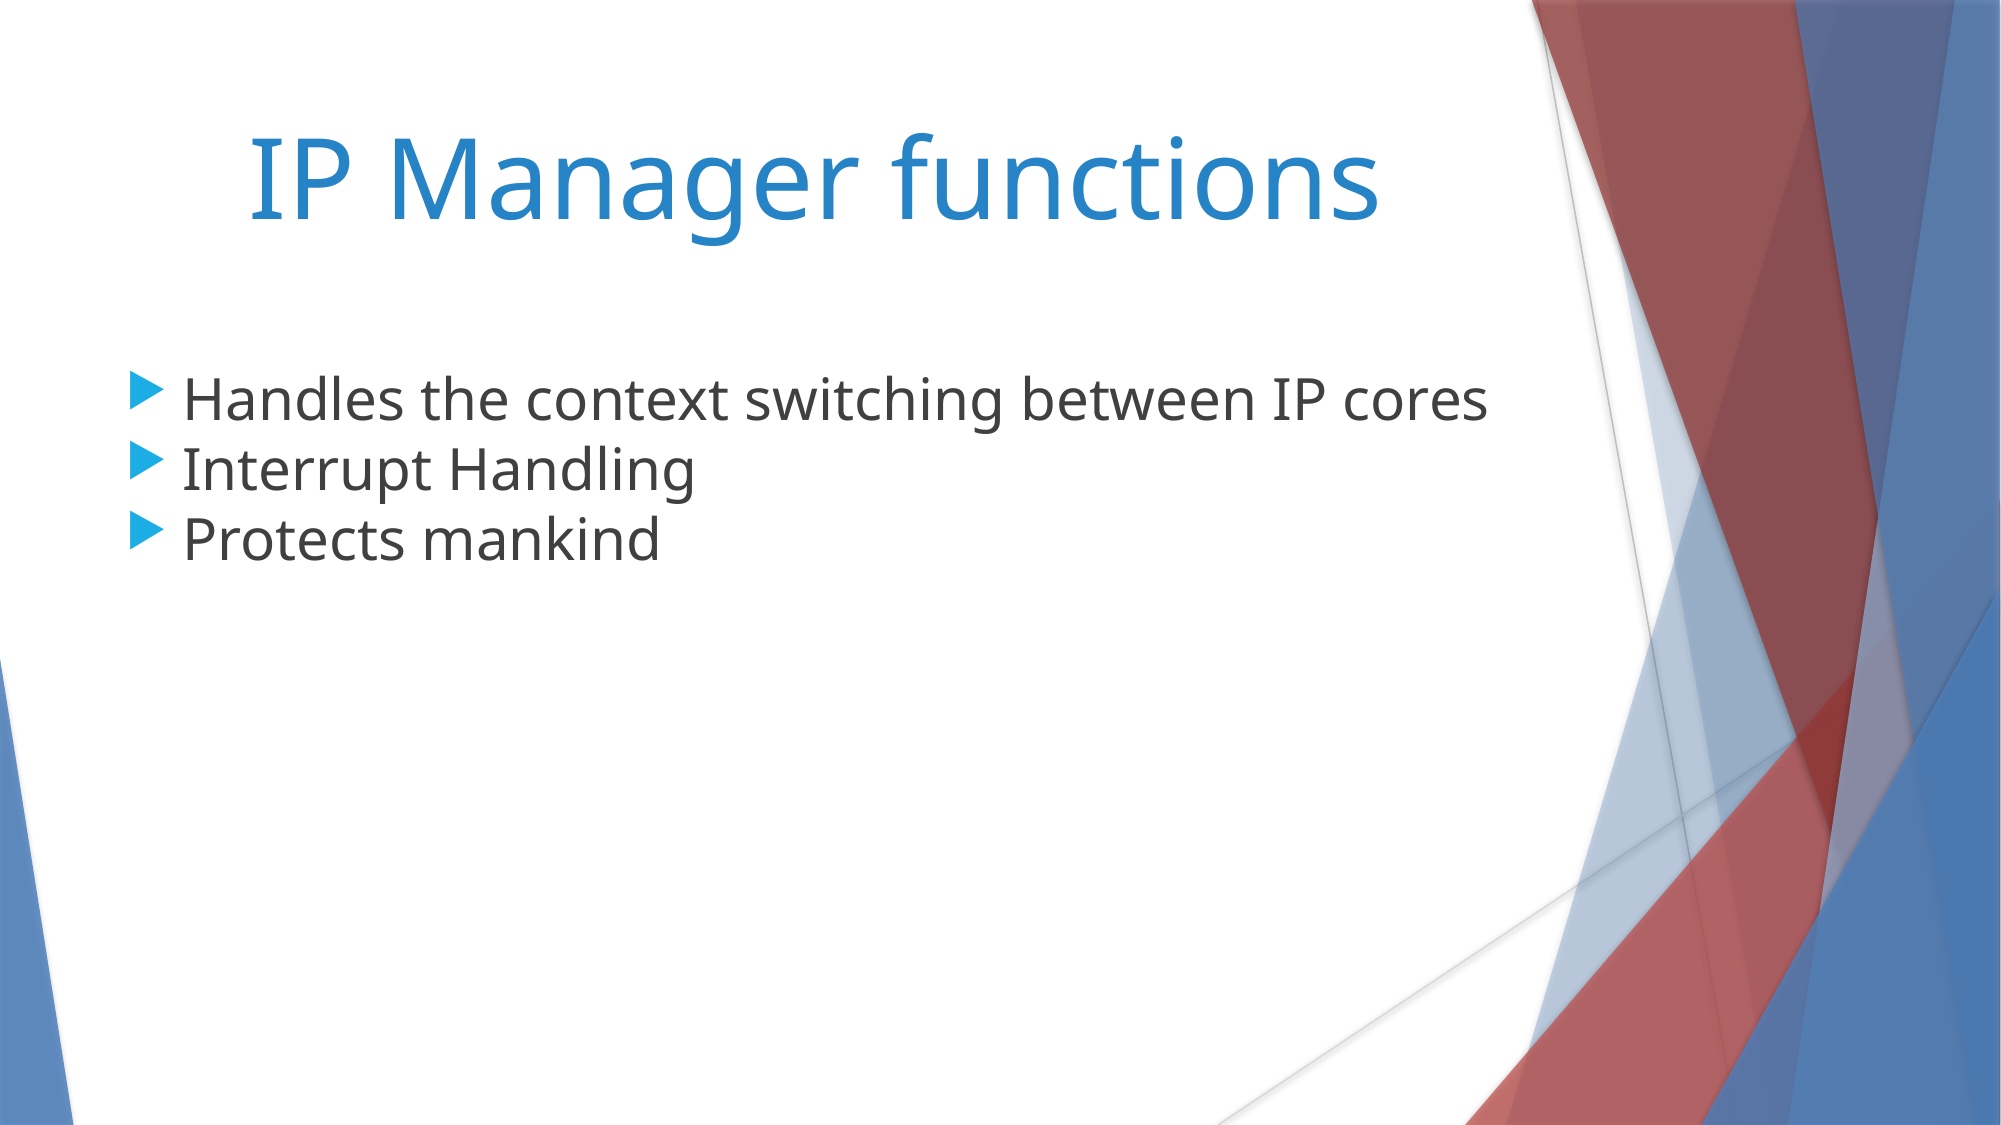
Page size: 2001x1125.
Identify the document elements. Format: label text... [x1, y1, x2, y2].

text_box Handles the context switching between IP cores Interrupt Handling Protects mankind [111, 354, 1522, 991]
text_box IP Manager functions [111, 99, 1522, 317]
